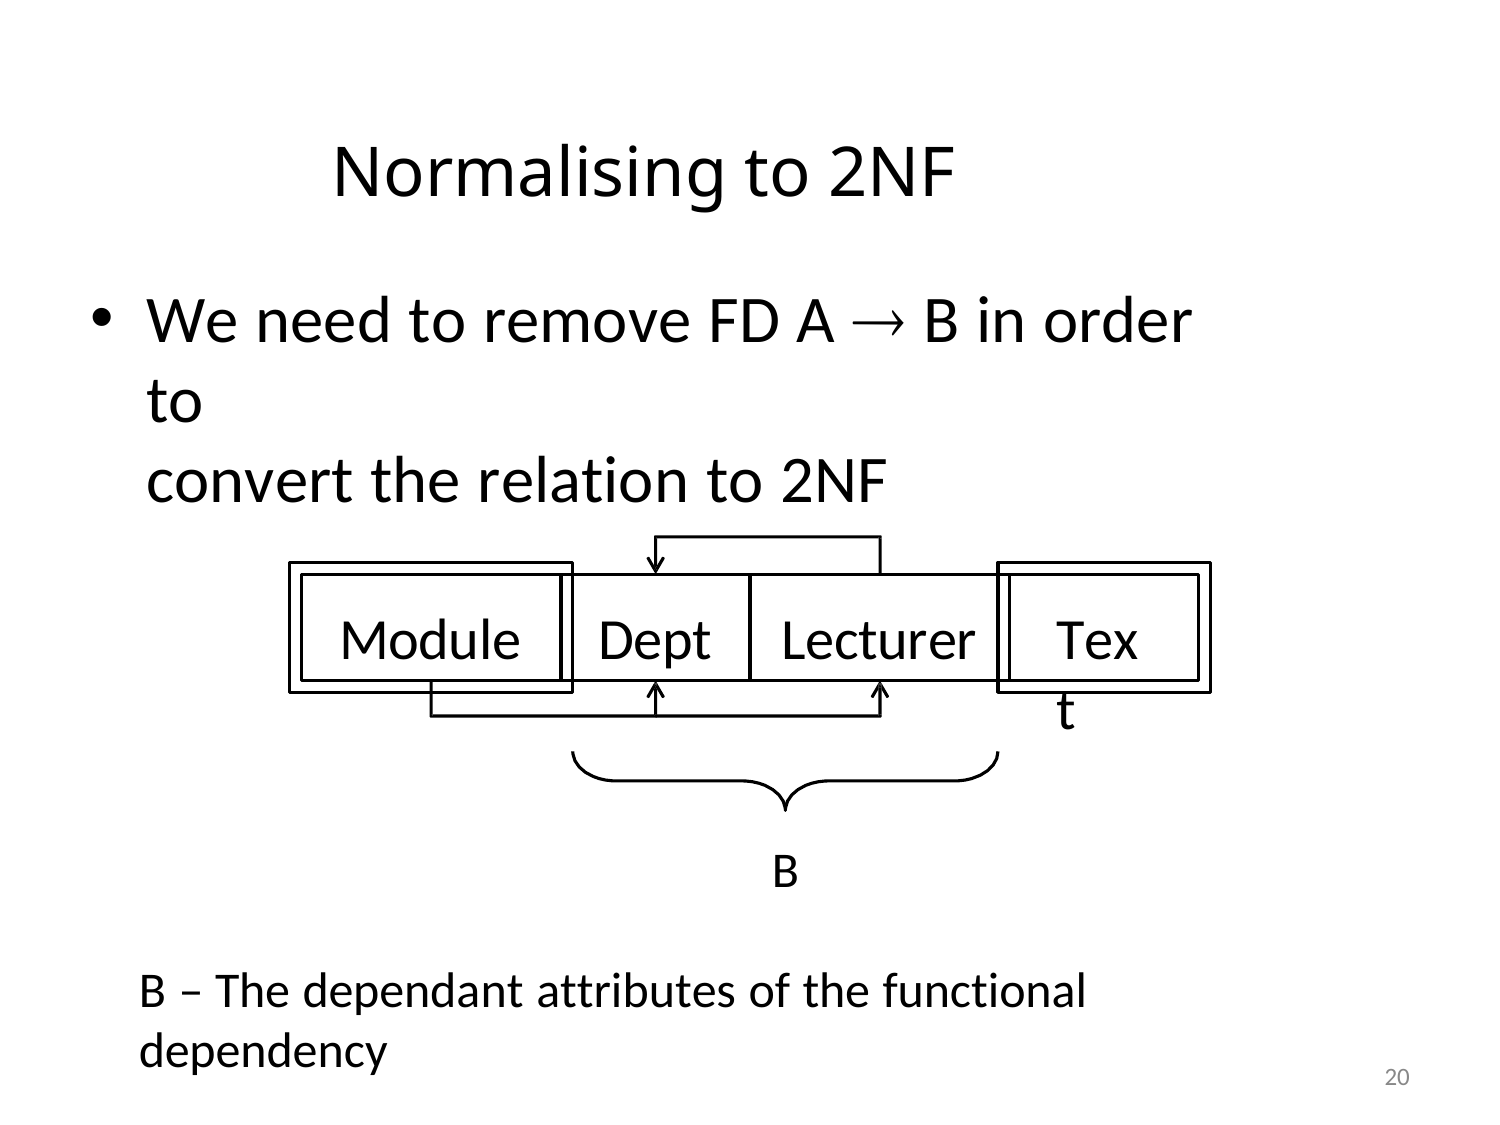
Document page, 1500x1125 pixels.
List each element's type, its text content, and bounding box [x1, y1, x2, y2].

text_box [998, 562, 1211, 693]
title Normalising to 2NF [103, 74, 1397, 263]
text_box [572, 751, 998, 811]
text_box Dept [596, 601, 715, 672]
text_box [429, 680, 665, 718]
text_box Lecturer [779, 601, 981, 672]
text_box B B – The dependant attributes of the functional dependency [136, 837, 1344, 1078]
text_box [646, 535, 882, 575]
text_box [750, 574, 998, 681]
text_box [655, 680, 890, 718]
text_box [573, 574, 750, 681]
text_box We need to remove FD A  B in order to convert the relation to 2NF [87, 276, 1258, 516]
text_box Text [1054, 693, 1155, 742]
text_box [289, 562, 573, 693]
text_box 20 [1382, 1060, 1413, 1091]
